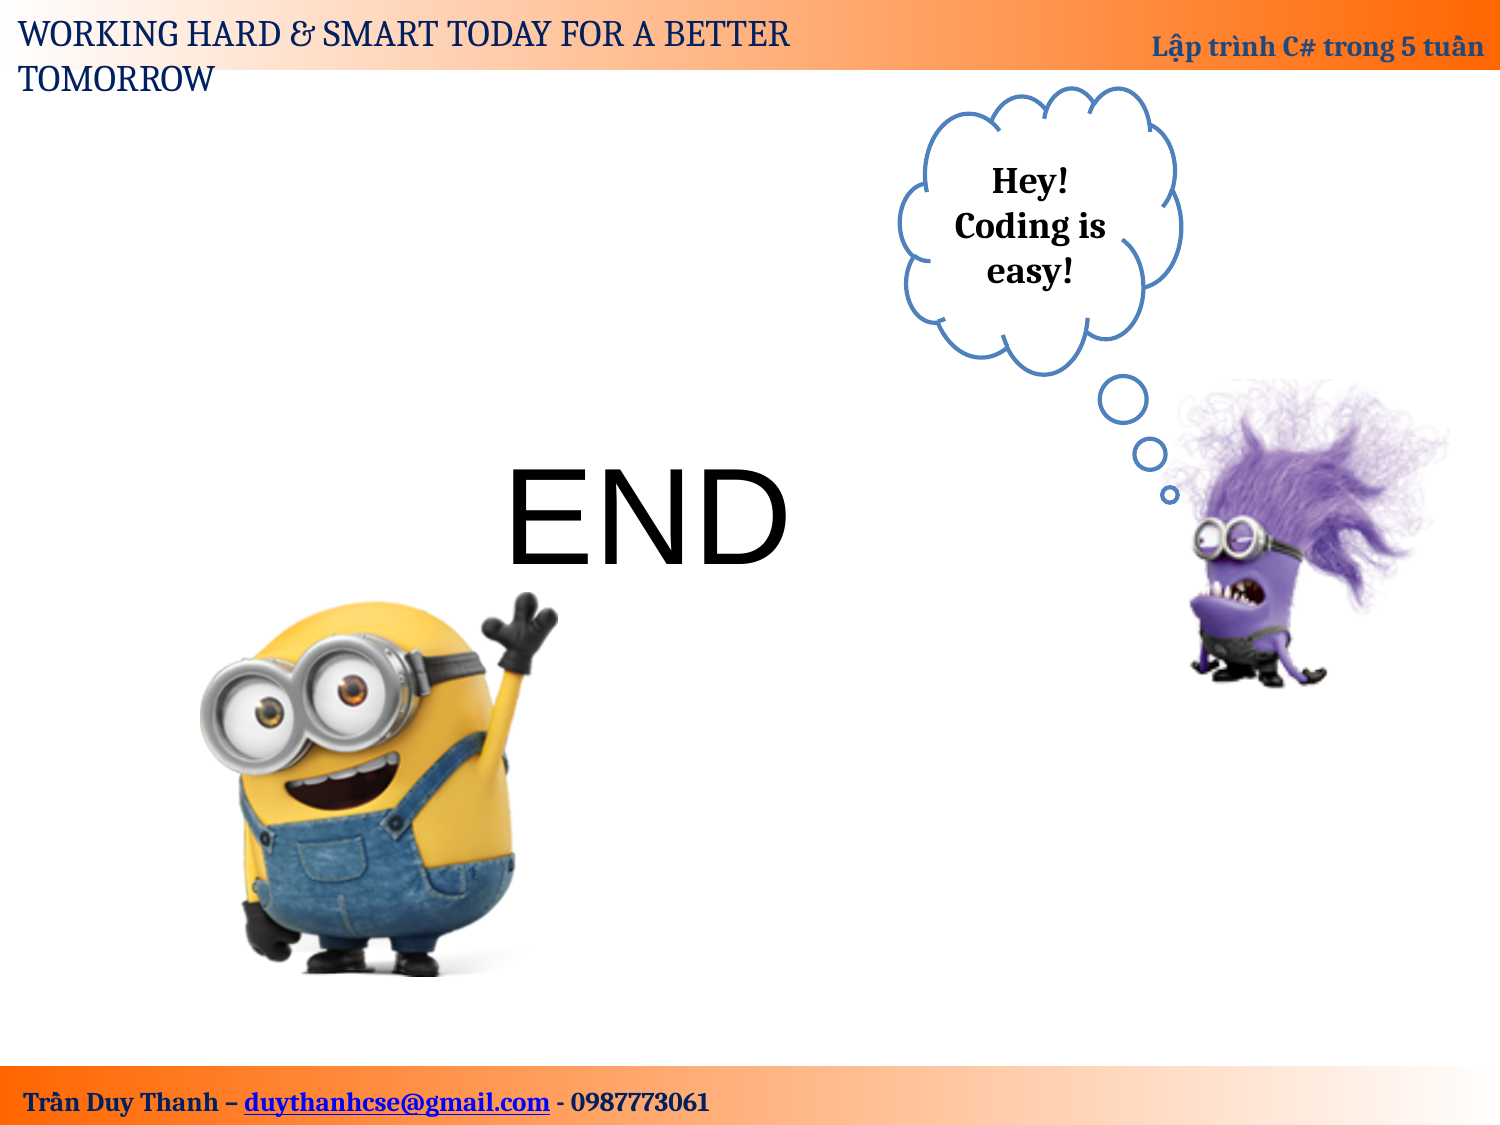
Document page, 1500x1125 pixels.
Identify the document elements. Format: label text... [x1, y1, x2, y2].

text_box Hey! Coding is easy! [899, 88, 1182, 375]
text_box [1207, 0, 1211, 70]
text_box END [487, 419, 925, 600]
picture [199, 592, 559, 977]
text_box Hey! Coding is easy! [1099, 376, 1135, 423]
picture [1137, 378, 1451, 692]
